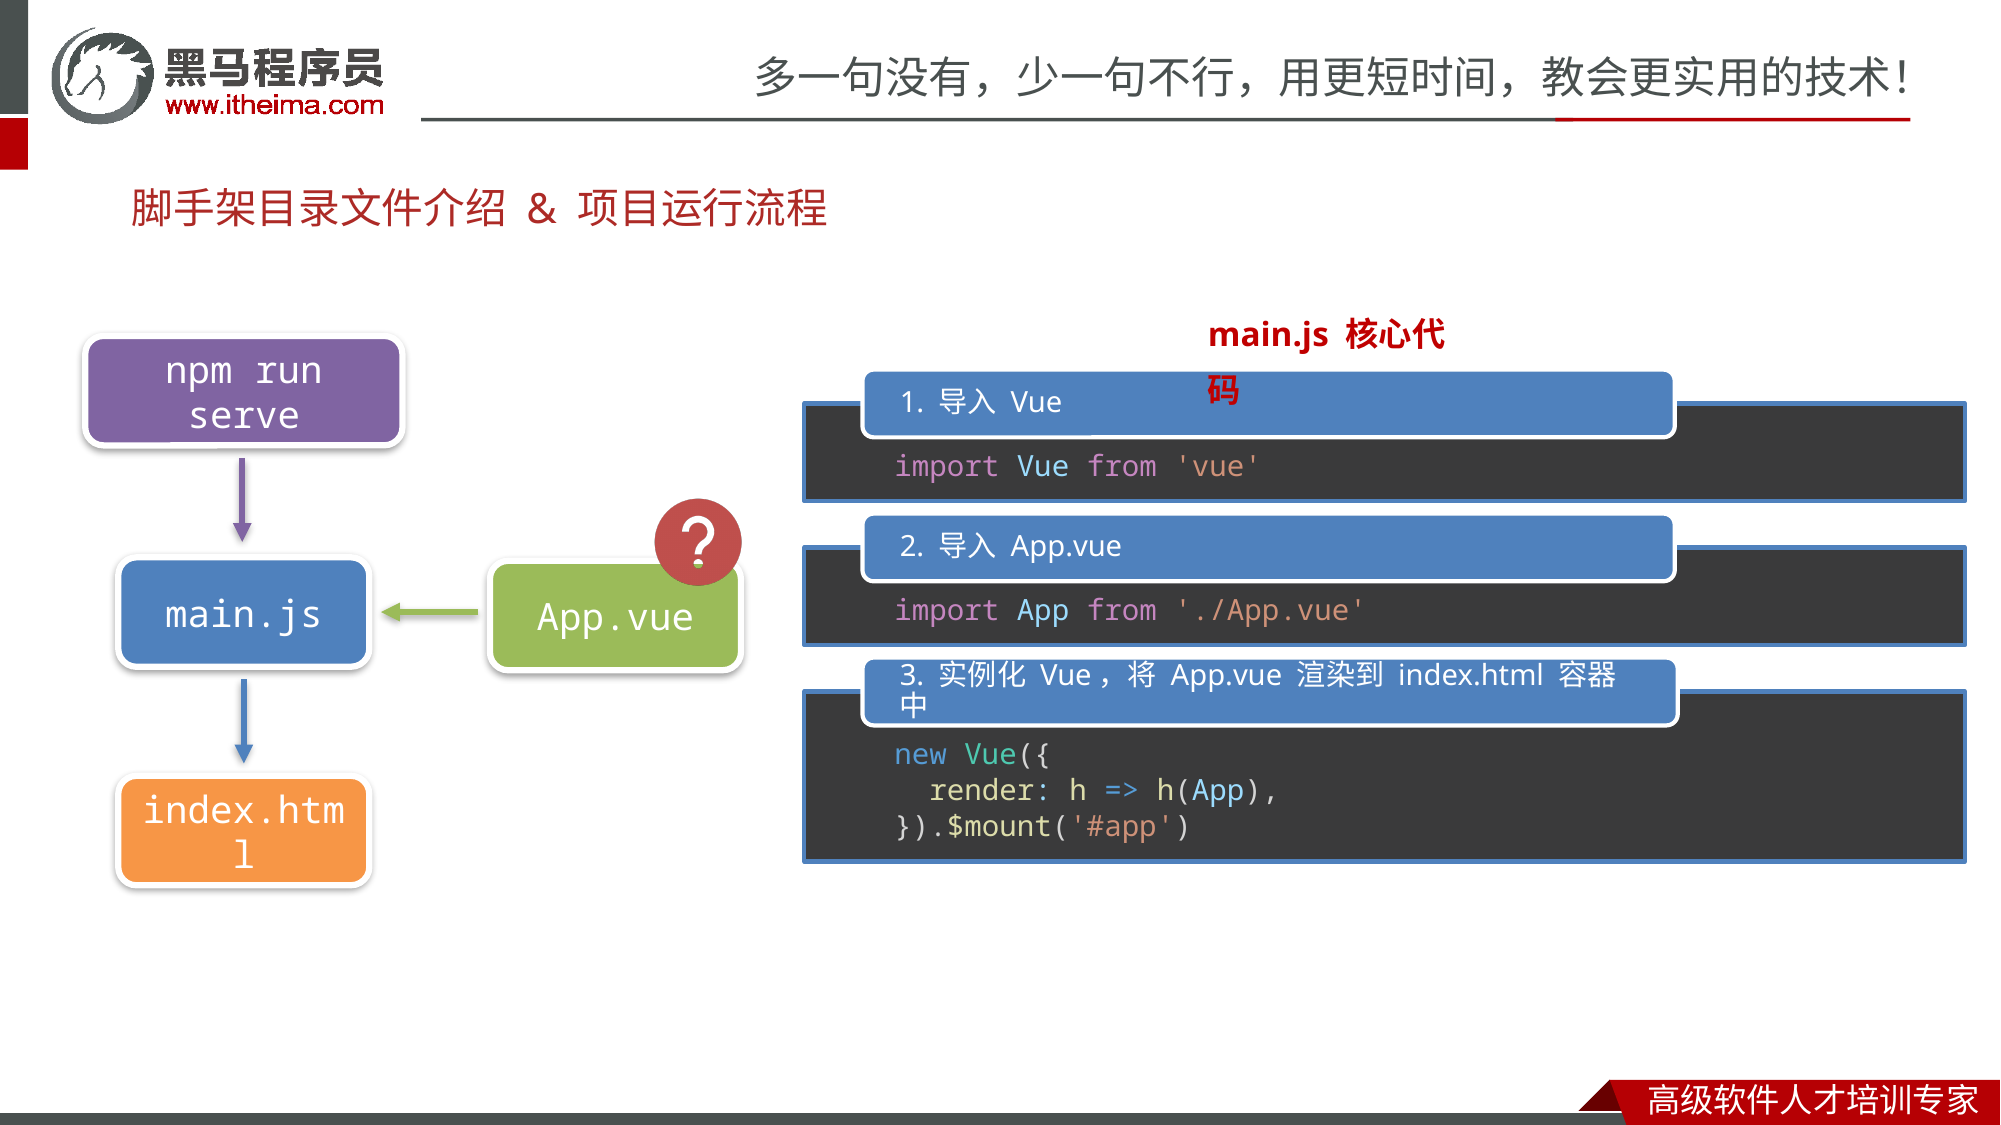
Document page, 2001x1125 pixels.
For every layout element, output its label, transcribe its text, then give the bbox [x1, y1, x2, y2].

picture [50, 26, 384, 125]
text_box index.html [115, 772, 373, 889]
title 脚手架目录文件介绍 & 项目运行流程 [116, 164, 1880, 250]
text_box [804, 214, 1966, 1017]
text_box npm run serve [82, 332, 406, 449]
text_box App.vue [486, 557, 745, 674]
picture [643, 486, 754, 597]
text_box main.js [115, 554, 373, 670]
